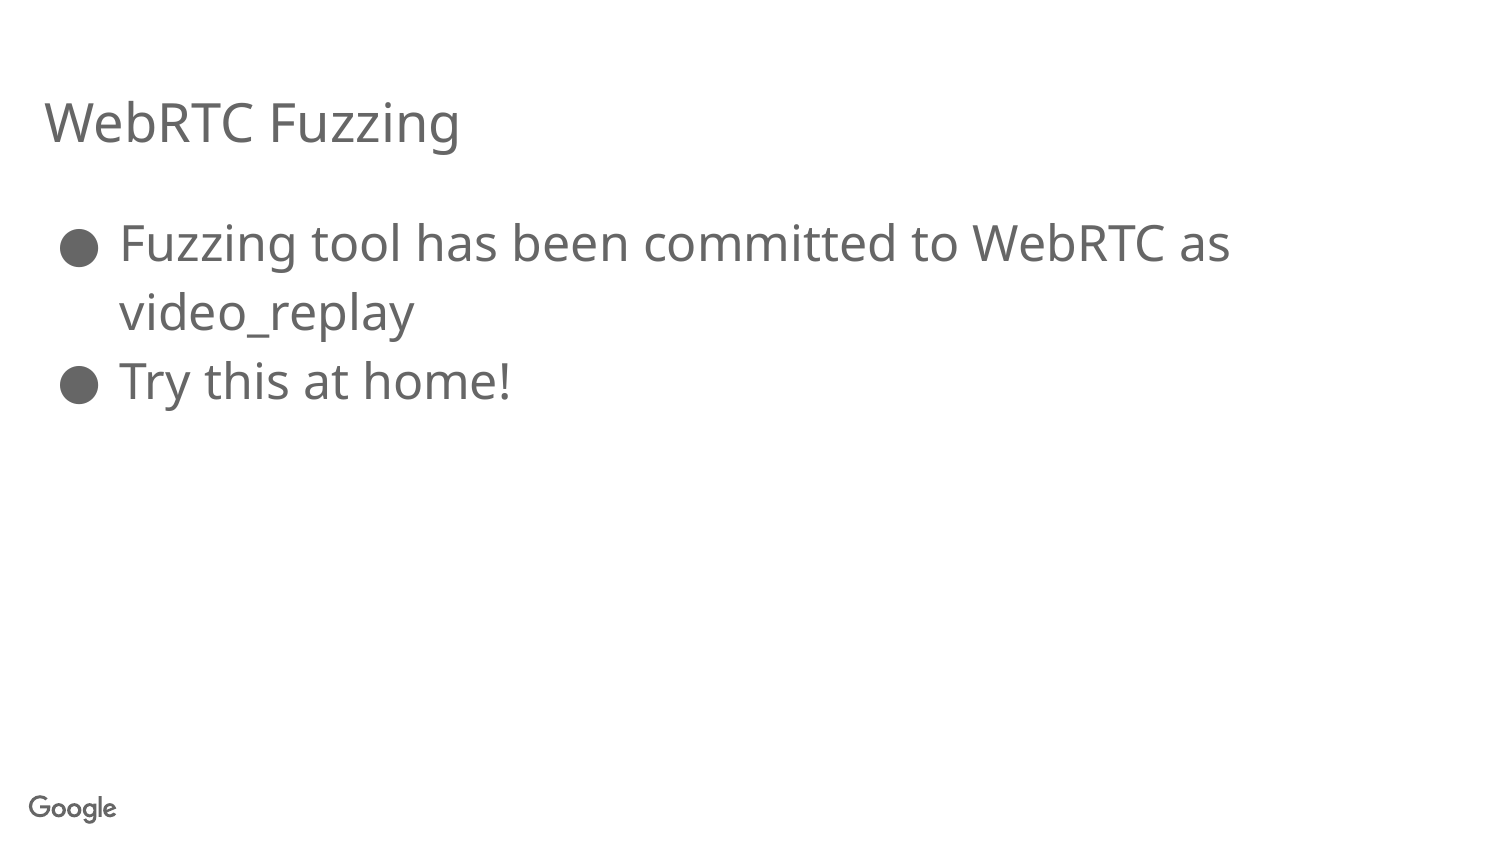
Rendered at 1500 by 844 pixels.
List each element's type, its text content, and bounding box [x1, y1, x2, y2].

title WebRTC Fuzzing [29, 73, 1471, 168]
list Fuzzing tool has been committed to WebRTC as video_replay Try this at home! [29, 187, 1471, 748]
